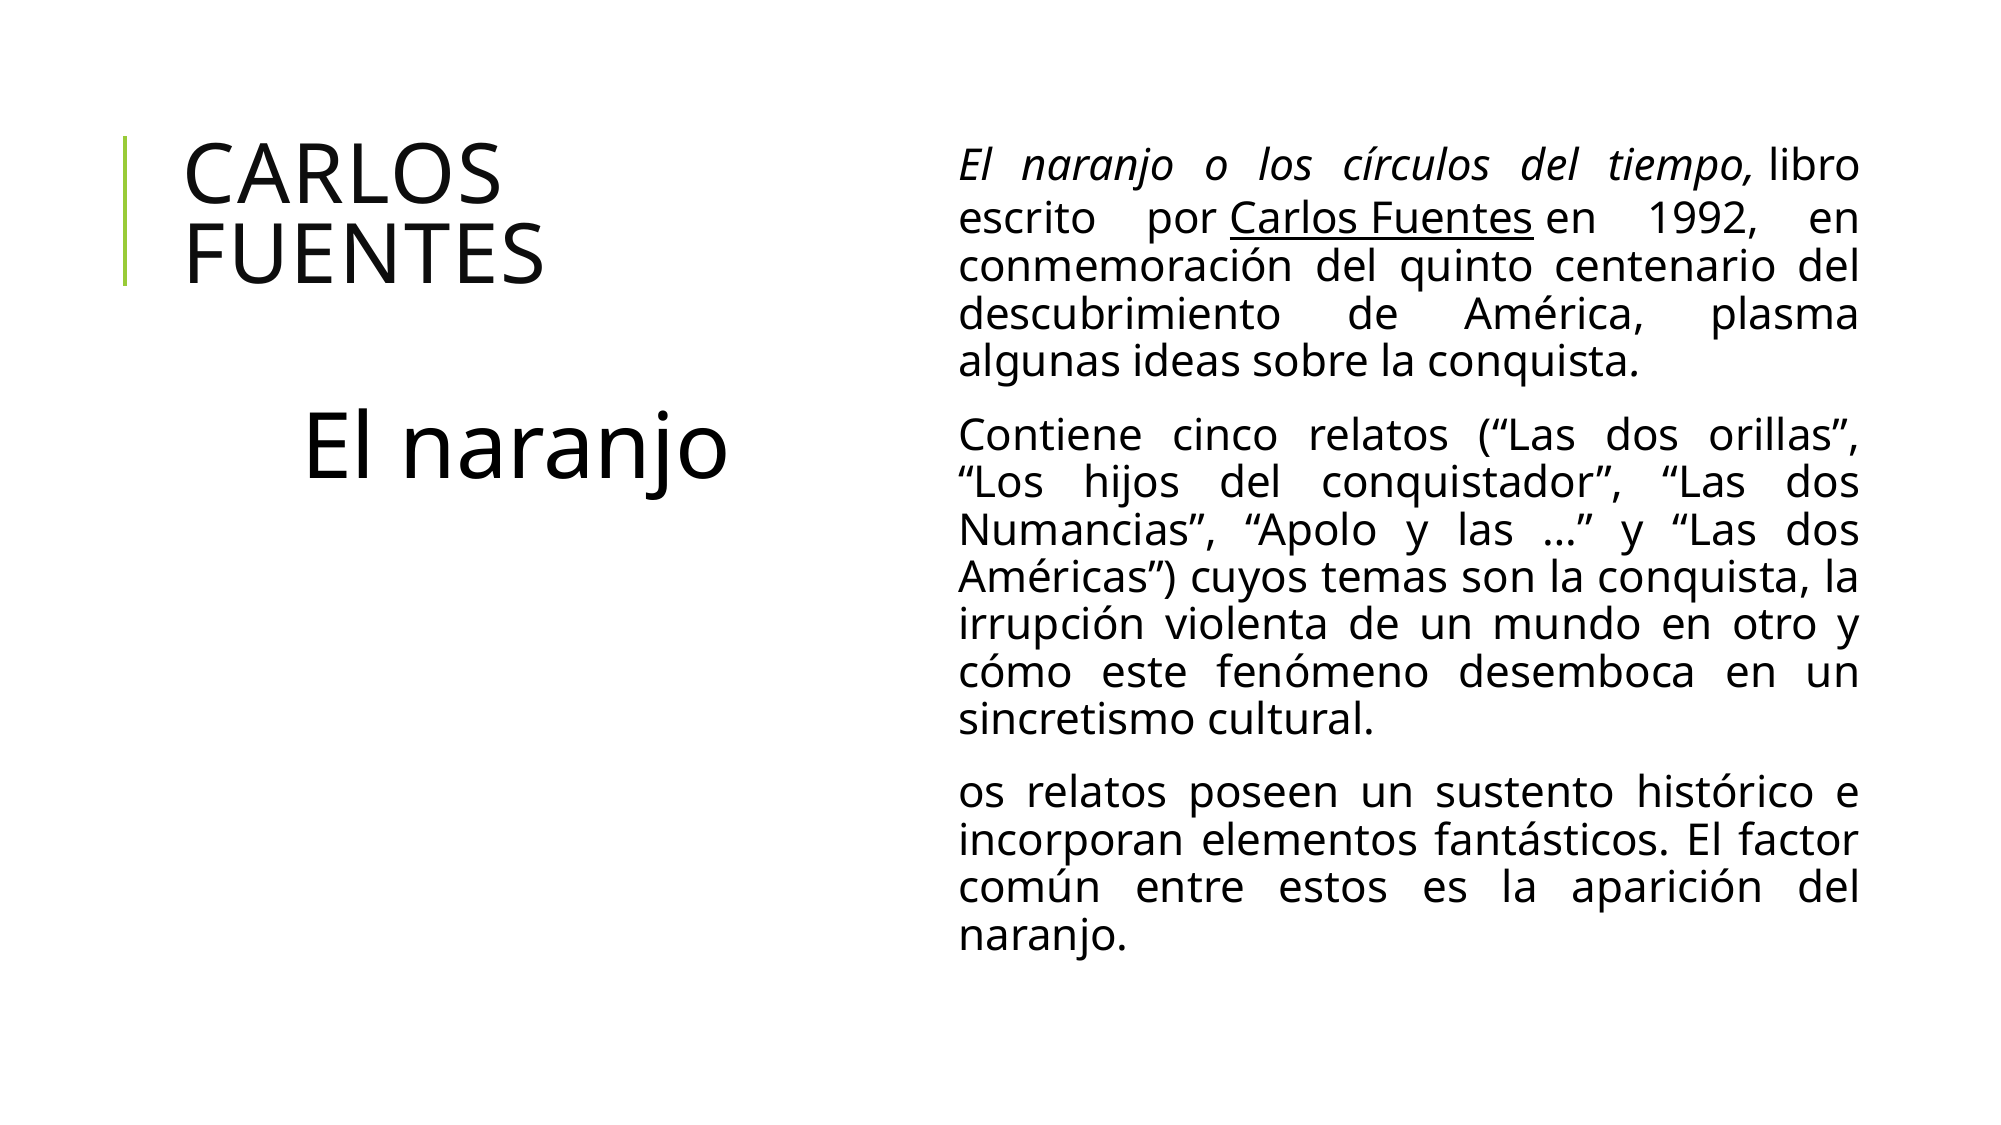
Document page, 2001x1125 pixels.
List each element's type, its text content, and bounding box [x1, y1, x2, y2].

title Carlos fuentes [168, 77, 888, 363]
list El naranjo o los círculos del tiempo, libro escrito por Carlos Fuentes en 1992, en conmemoración del quinto centenario del descubrimiento de América, plasma algunas ideas sobre la conquista. Contiene cinco relatos (“Las dos orillas”, “Los hijos del conquistador”, “Las dos Numancias”, “Apolo y las …” y “Las dos Américas”) cuyos temas son la conquista, la irrupción violenta de un mundo en otro y cómo este fenómeno desemboca en un sincretismo cultural. os relatos poseen un sustento histórico e incorporan elementos fantásticos. El factor común entre estos es la aparición del naranjo. [937, 135, 1869, 986]
list El naranjo [168, 370, 888, 988]
